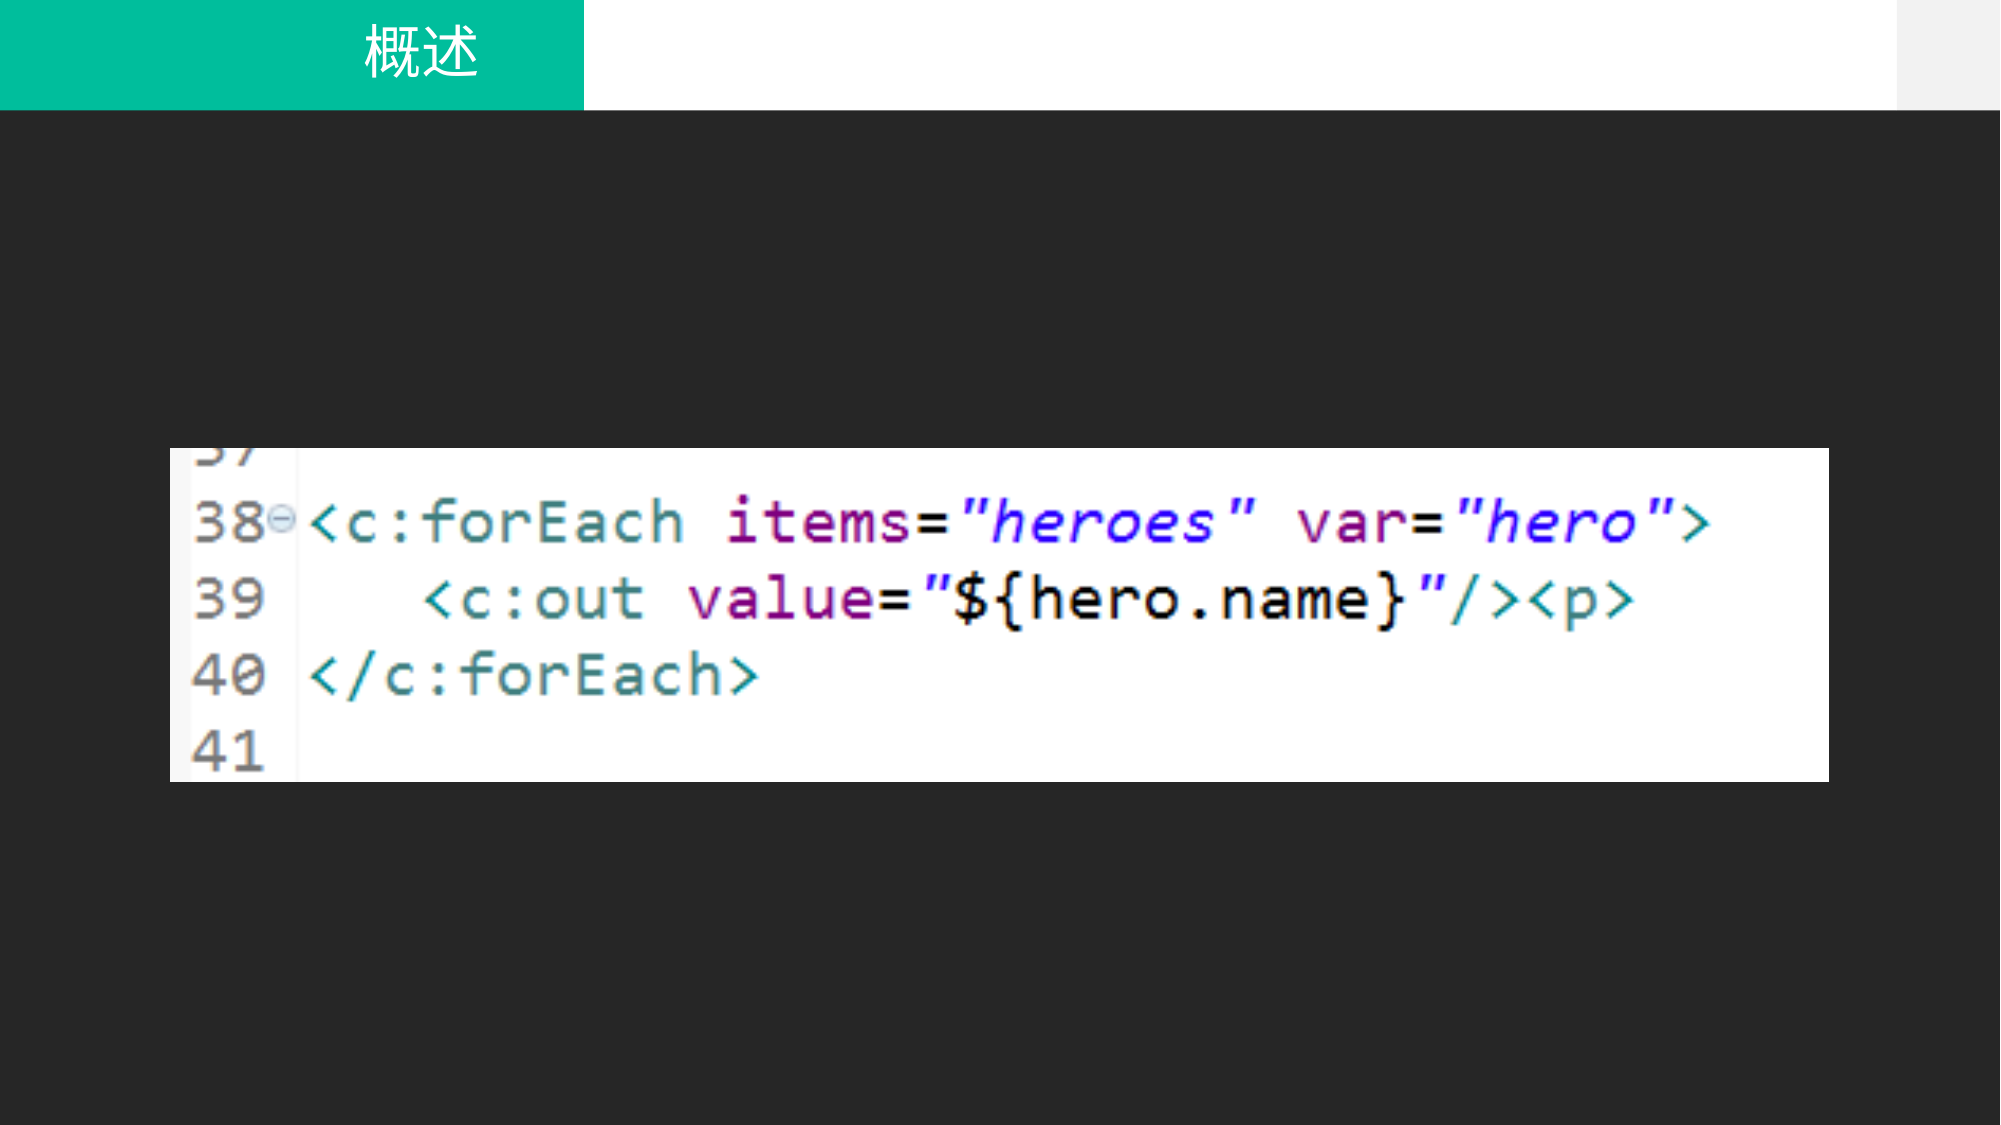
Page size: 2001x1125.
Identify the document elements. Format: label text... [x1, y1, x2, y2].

picture [170, 448, 1829, 782]
list 概述 [347, 15, 496, 95]
